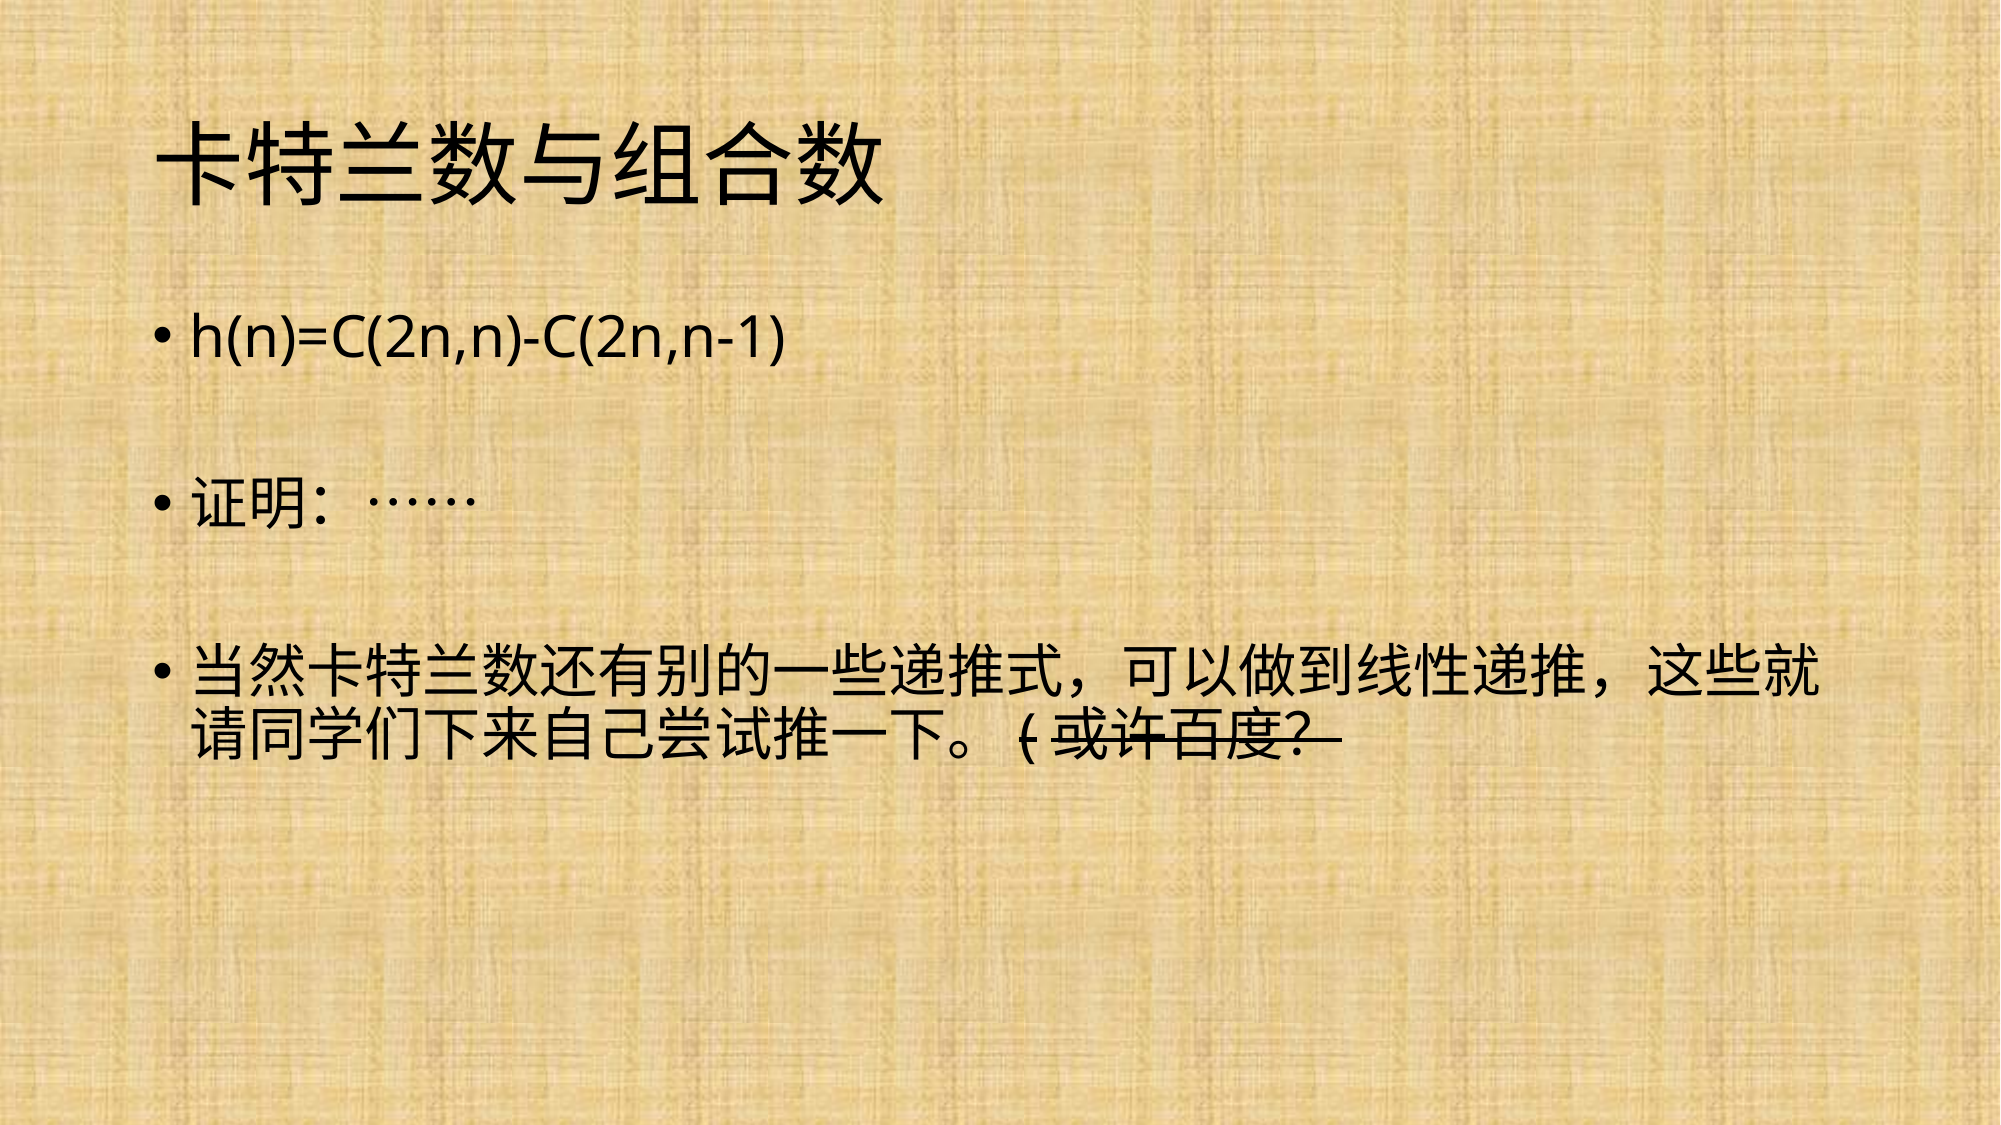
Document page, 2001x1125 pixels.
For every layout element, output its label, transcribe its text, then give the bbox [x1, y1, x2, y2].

title 卡特兰数与组合数 [137, 59, 1863, 278]
list h(n)=C(2n,n)-C(2n,n-1) 证明：…… 当然卡特兰数还有别的一些递推式，可以做到线性递推，这些就请同学们下来自己尝试推一下。(或许百度？ [137, 299, 1863, 1014]
picture [0, 0, 2001, 1125]
